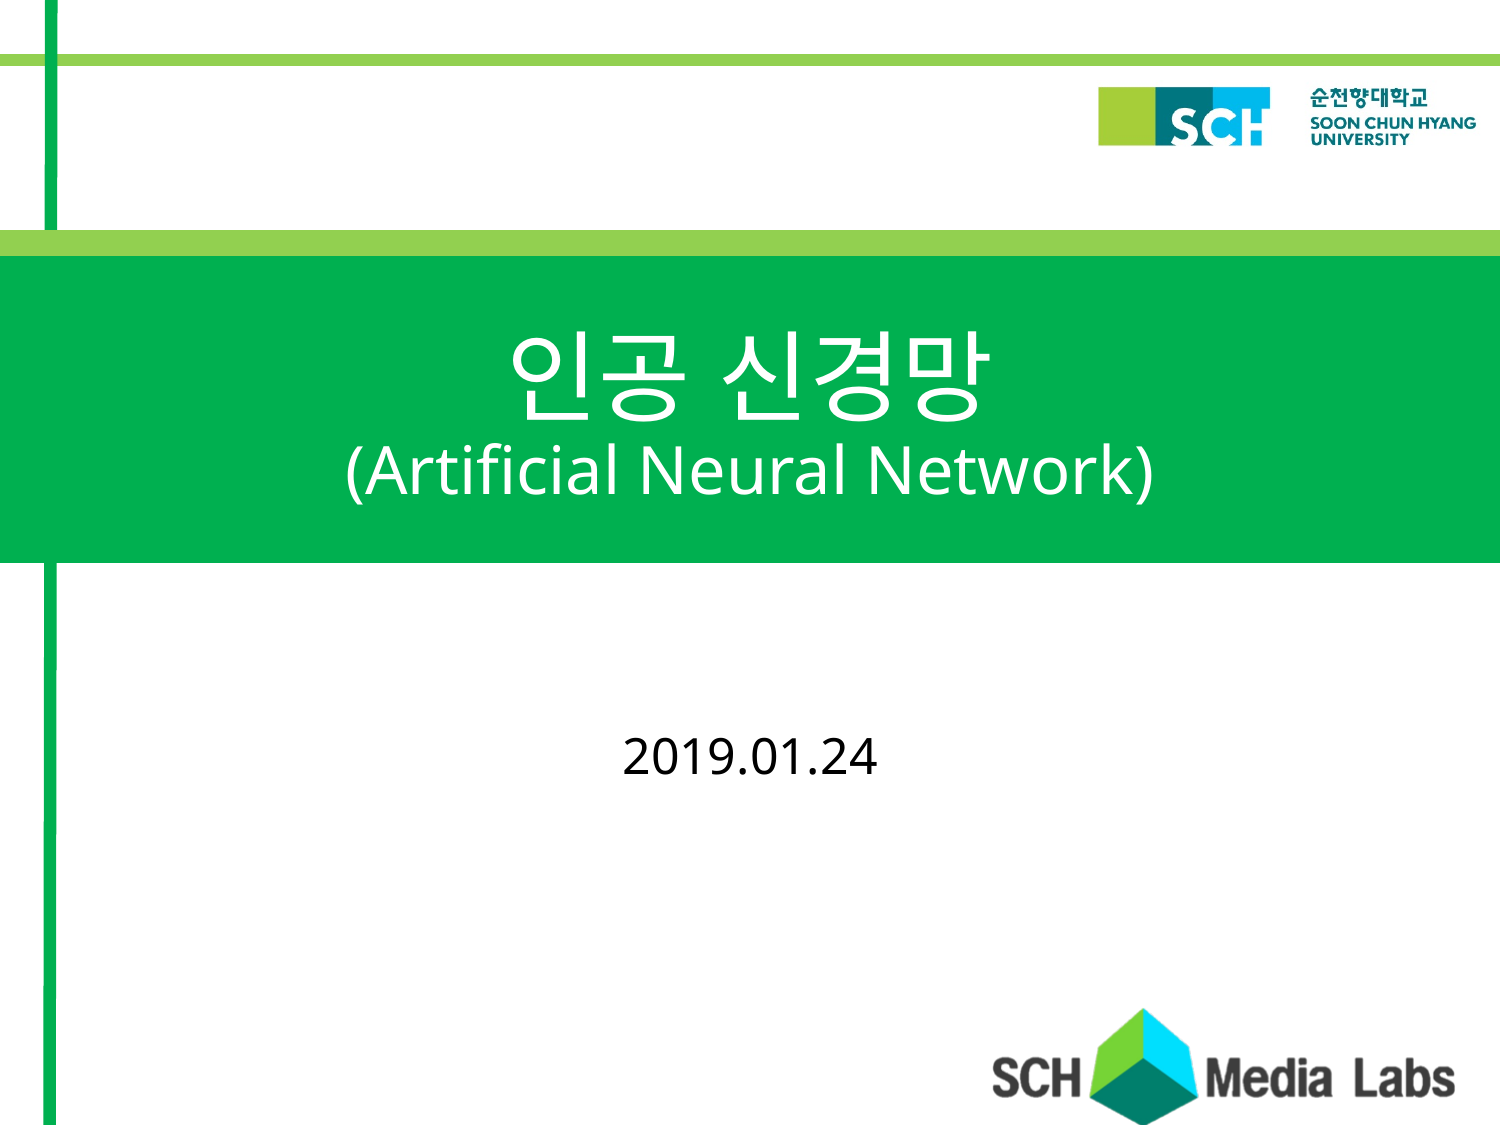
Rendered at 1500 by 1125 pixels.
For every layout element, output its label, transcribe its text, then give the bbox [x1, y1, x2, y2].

title 인공 신경망 (Artificial Neural Network) [112, 261, 1388, 576]
picture [1075, 69, 1499, 164]
picture [962, 997, 1486, 1125]
subtitle 2019.01.24 [187, 655, 1313, 863]
